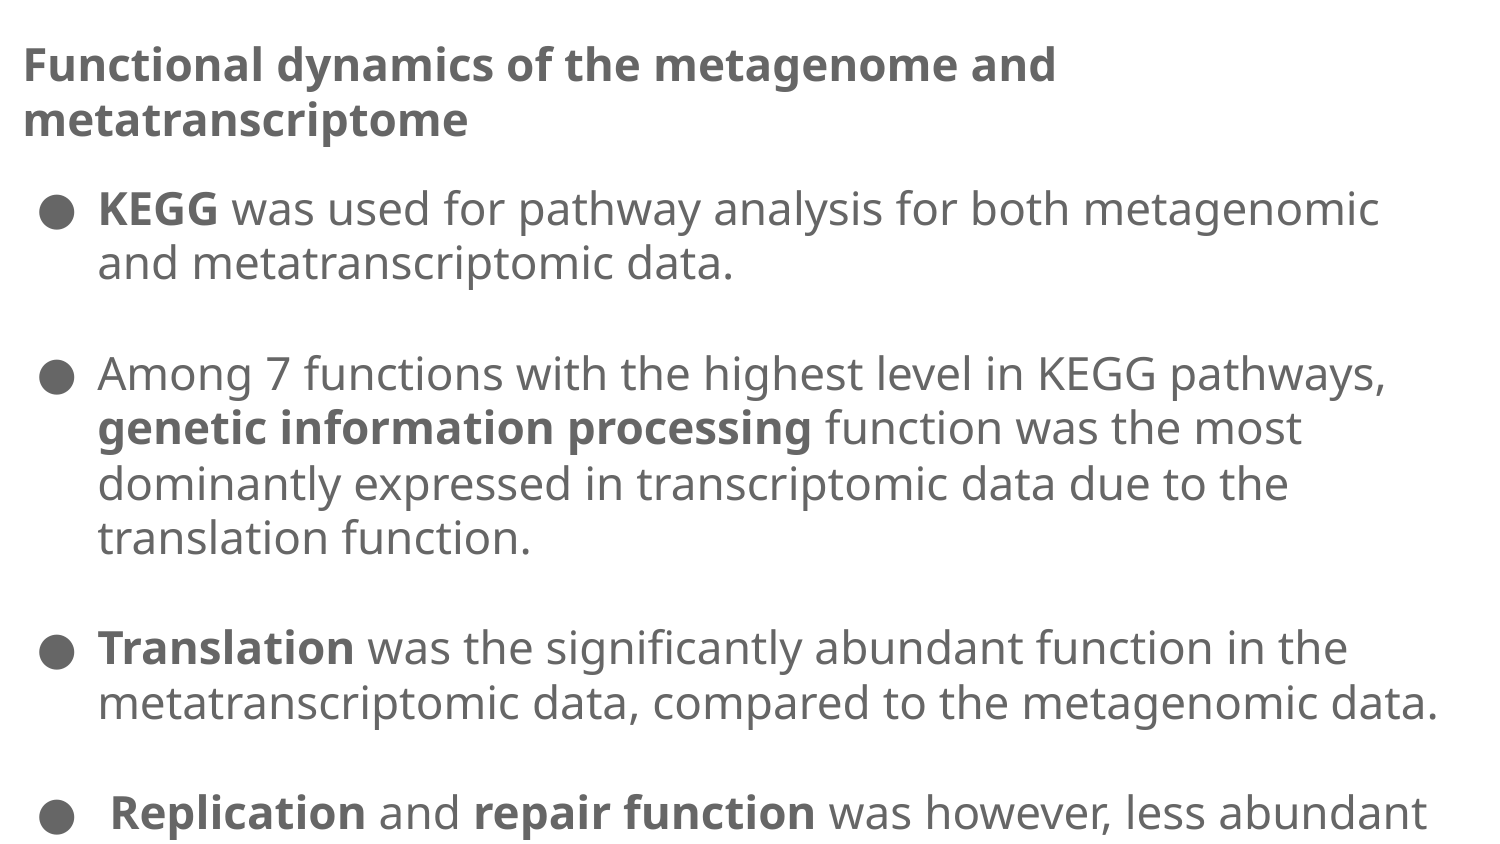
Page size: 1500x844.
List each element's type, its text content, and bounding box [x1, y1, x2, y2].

list Functional dynamics of the metagenome and metatranscriptome KEGG was used for pathway analysis for both metagenomic and metatranscriptomic data. Among 7 functions with the highest level in KEGG pathways, genetic information processing function was the most dominantly expressed in transcriptomic data due to the translation function. Translation was the significantly abundant function in the metatranscriptomic data, compared to the metagenomic data. Replication and repair function was however, less abundant in the metatranscriptomic data. [7, 20, 1484, 813]
